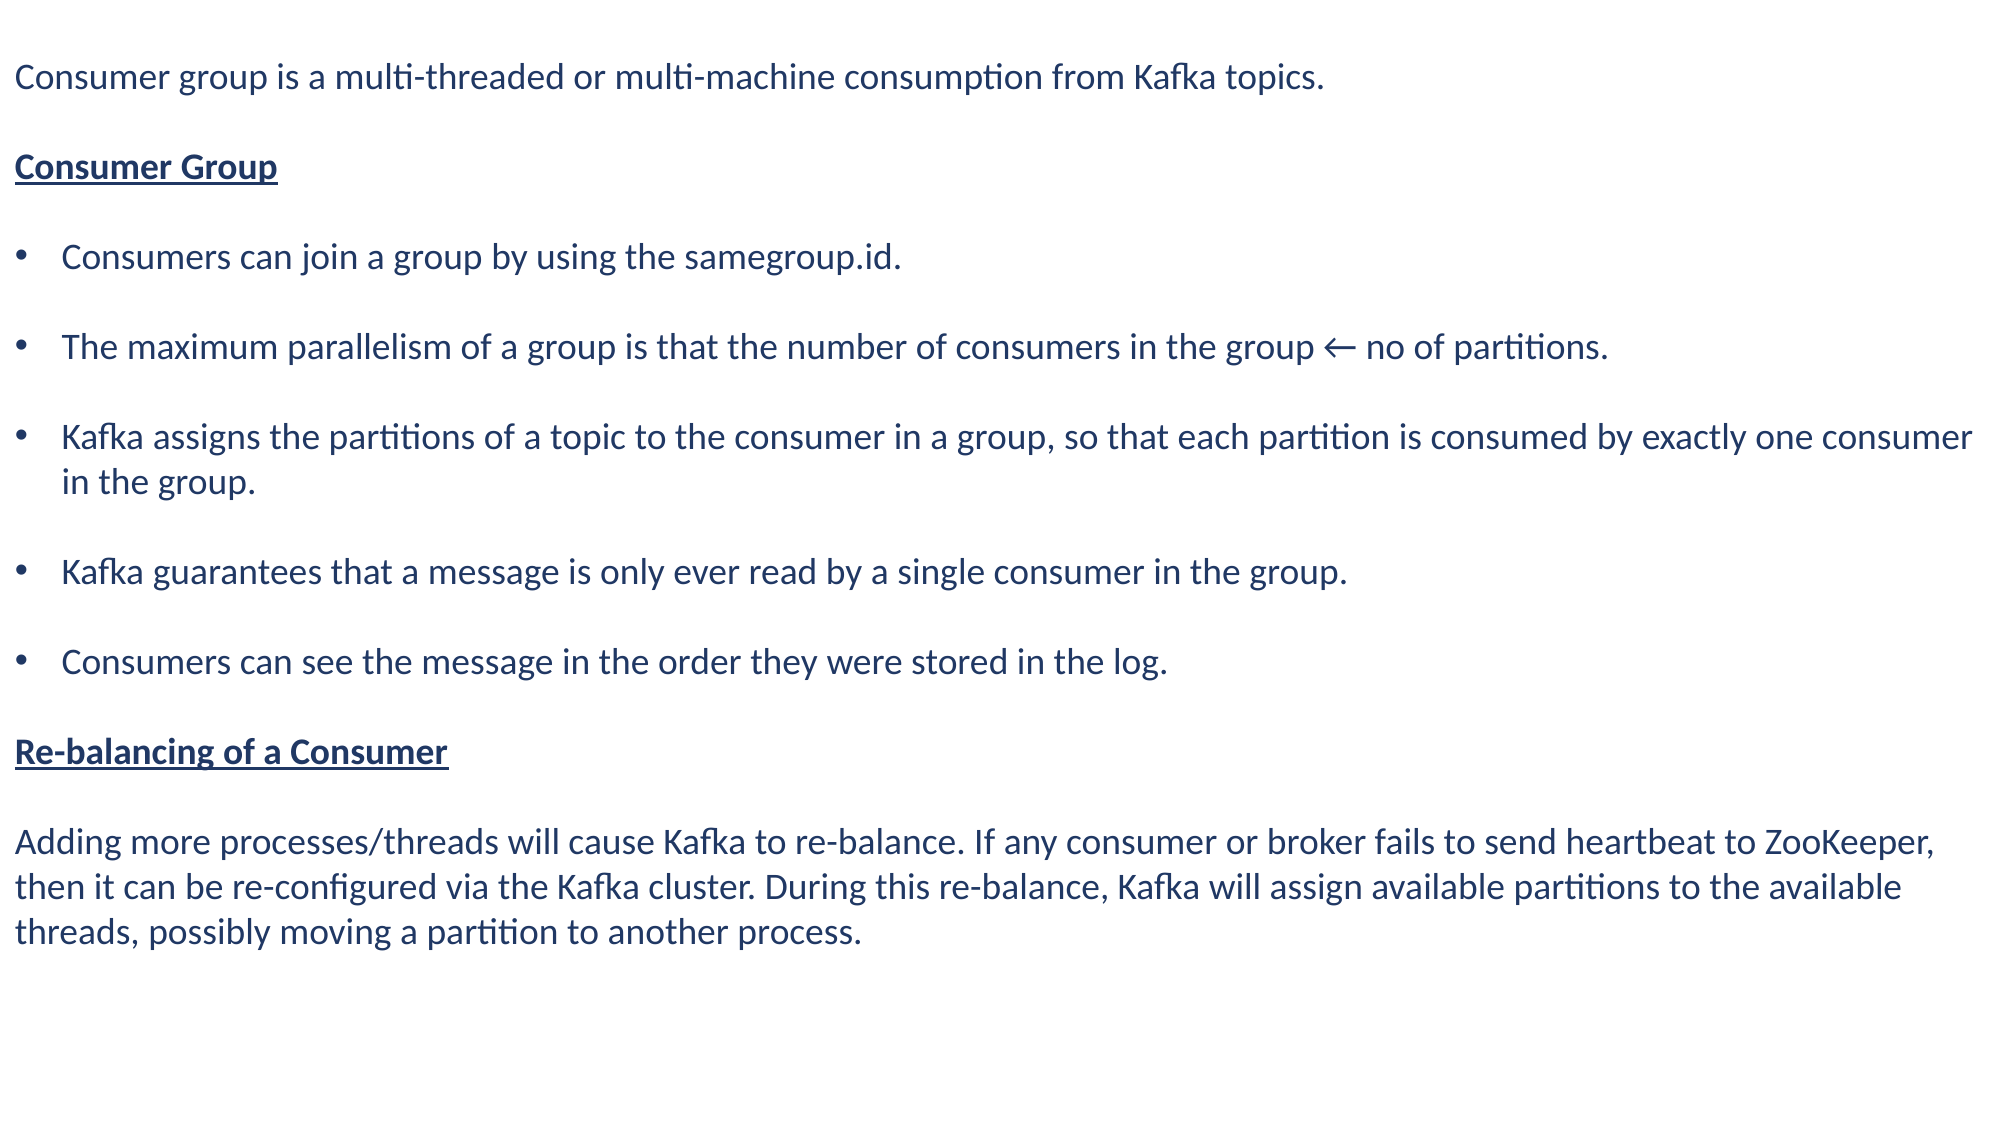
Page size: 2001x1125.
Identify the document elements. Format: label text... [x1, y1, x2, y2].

text_box Consumer group is a multi-threaded or multi-machine consumption from Kafka topics. Consumer Group Consumers can join a group by using the samegroup.id. The maximum parallelism of a group is that the number of consumers in the group ← no of partitions. Kafka assigns the partitions of a topic to the consumer in a group, so that each partition is consumed by exactly one consumer in the group. Kafka guarantees that a message is only ever read by a single consumer in the group. Consumers can see the message in the order they were stored in the log. Re-balancing of a Consumer Adding more processes/threads will cause Kafka to re-balance. If any consumer or broker fails to send heartbeat to ZooKeeper, then it can be re-configured via the Kafka cluster. During this re-balance, Kafka will assign available partitions to the available threads, possibly moving a partition to another process. [0, 0, 2000, 960]
